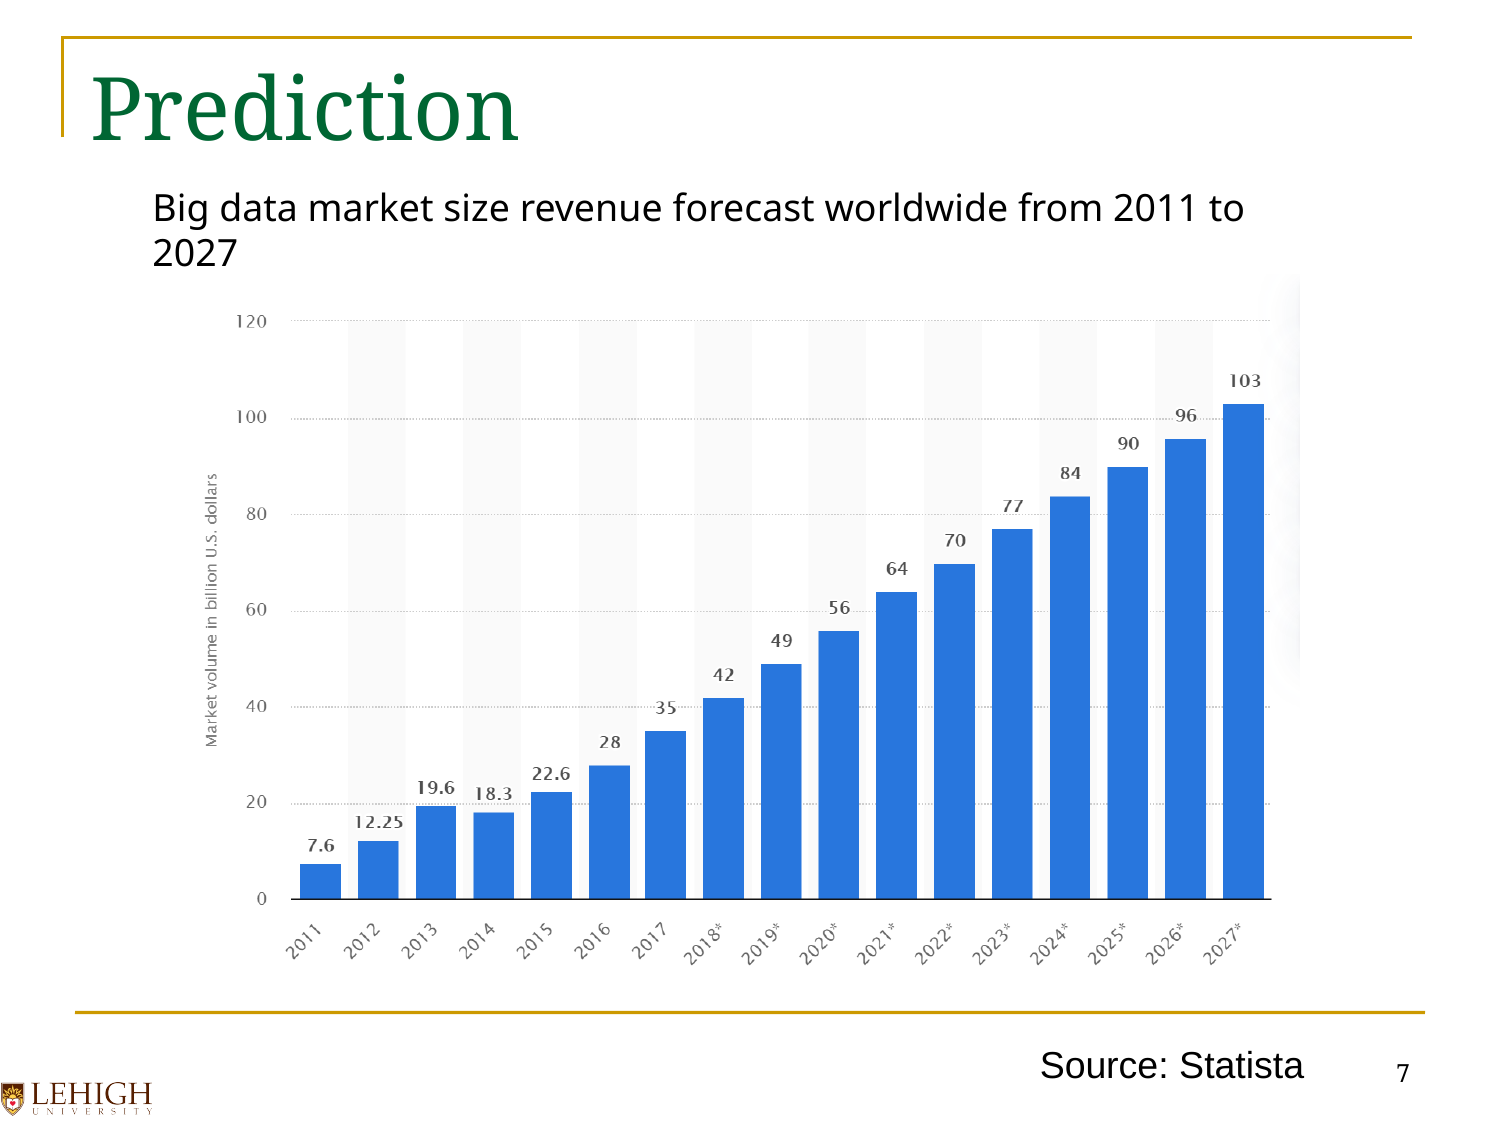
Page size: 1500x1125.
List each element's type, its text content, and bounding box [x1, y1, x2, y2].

picture [1, 1082, 152, 1116]
text_box Source: Statista [1024, 1033, 1074, 1094]
slide_number 7 [1074, 1023, 1426, 1100]
list Big data market size revenue forecast worldwide from 2011 to 2027 (in billion U.S. dollars) [137, 176, 1263, 289]
picture [174, 274, 1301, 992]
title Prediction [75, 45, 1425, 233]
